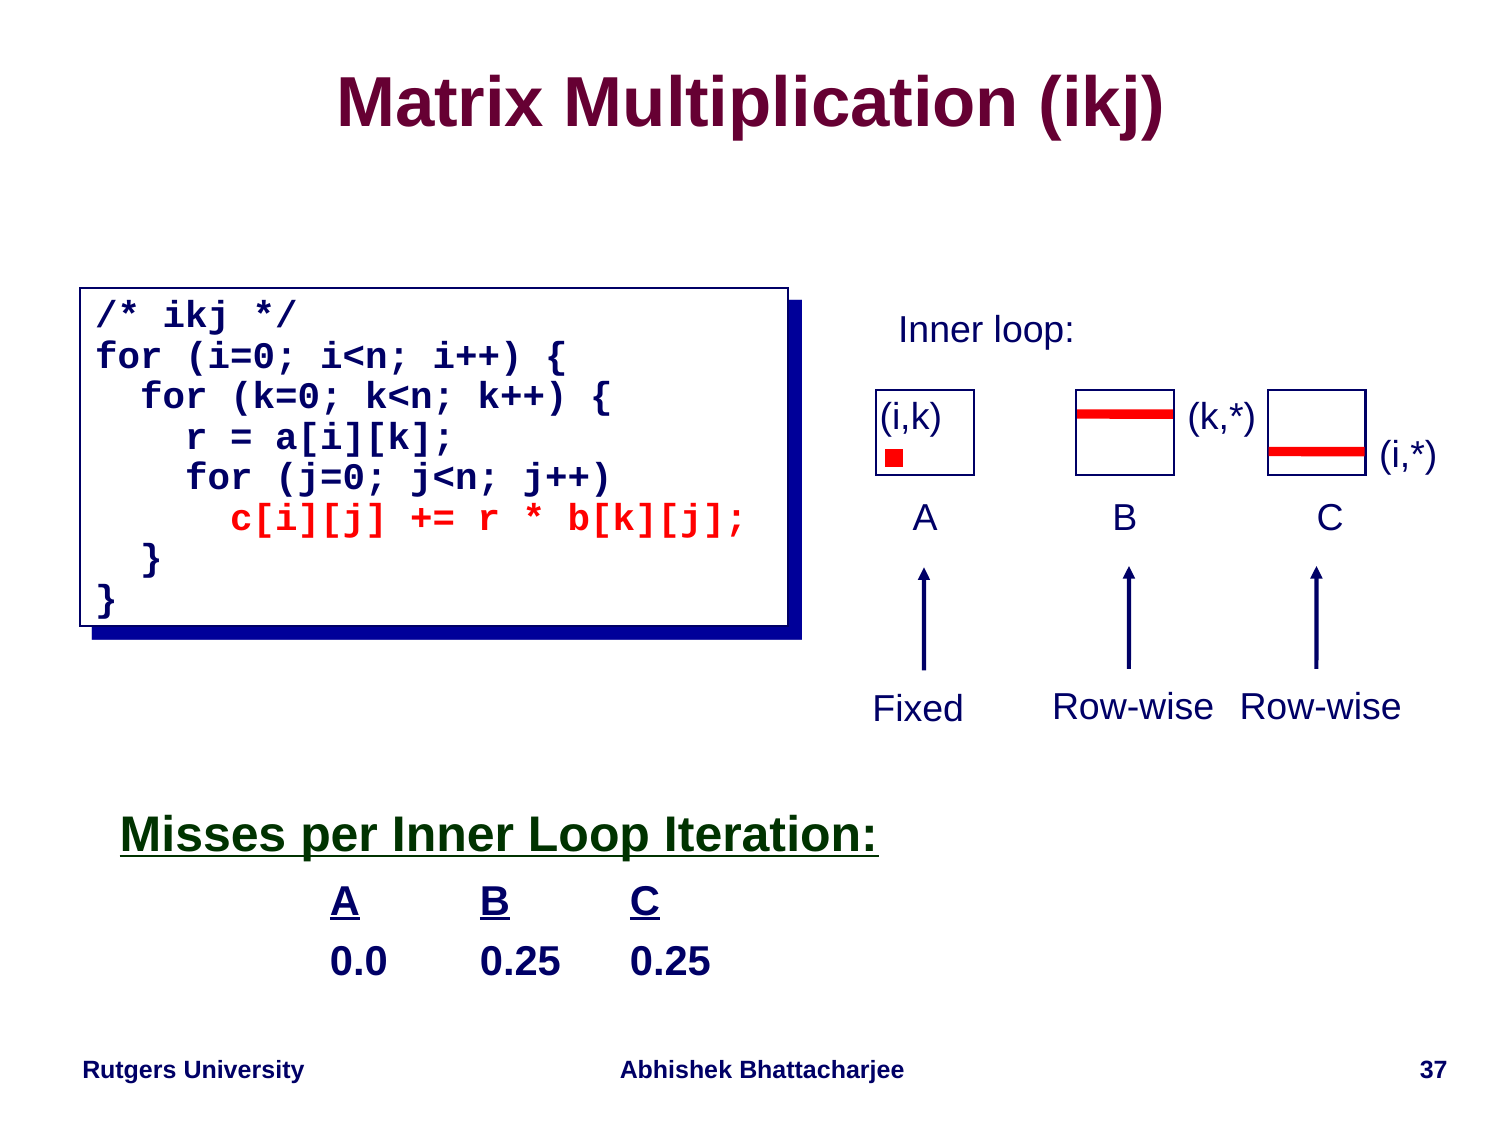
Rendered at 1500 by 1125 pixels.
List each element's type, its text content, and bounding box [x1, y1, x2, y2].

text_box (k,*) [1172, 385, 1272, 445]
text_box [917, 567, 931, 671]
text_box Misses per Inner Loop Iteration: A B C 0.0 0.25 0.25 [72, 798, 925, 1000]
text_box B [1097, 485, 1153, 545]
text_box A [897, 485, 953, 545]
text_box [889, 453, 898, 462]
text_box [1267, 390, 1366, 476]
text_box [1075, 390, 1174, 476]
text_box /* ikj */ for (i=0; i<n; i++) { for (k=0; k<n; k++) { r = a[i][k]; for (j=0; j<n; j++) c[i][j] += r * b[k][j]; } } [80, 288, 789, 627]
text_box (i,k) [864, 385, 957, 445]
text_box Fixed [857, 676, 979, 736]
text_box Inner loop: [883, 297, 1090, 358]
text_box [875, 390, 974, 476]
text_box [1223, 565, 1418, 736]
title Matrix Multiplication (ikj) [46, 40, 1456, 169]
text_box (i,*) [1364, 422, 1453, 483]
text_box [1035, 565, 1222, 736]
text_box C [1301, 485, 1359, 545]
